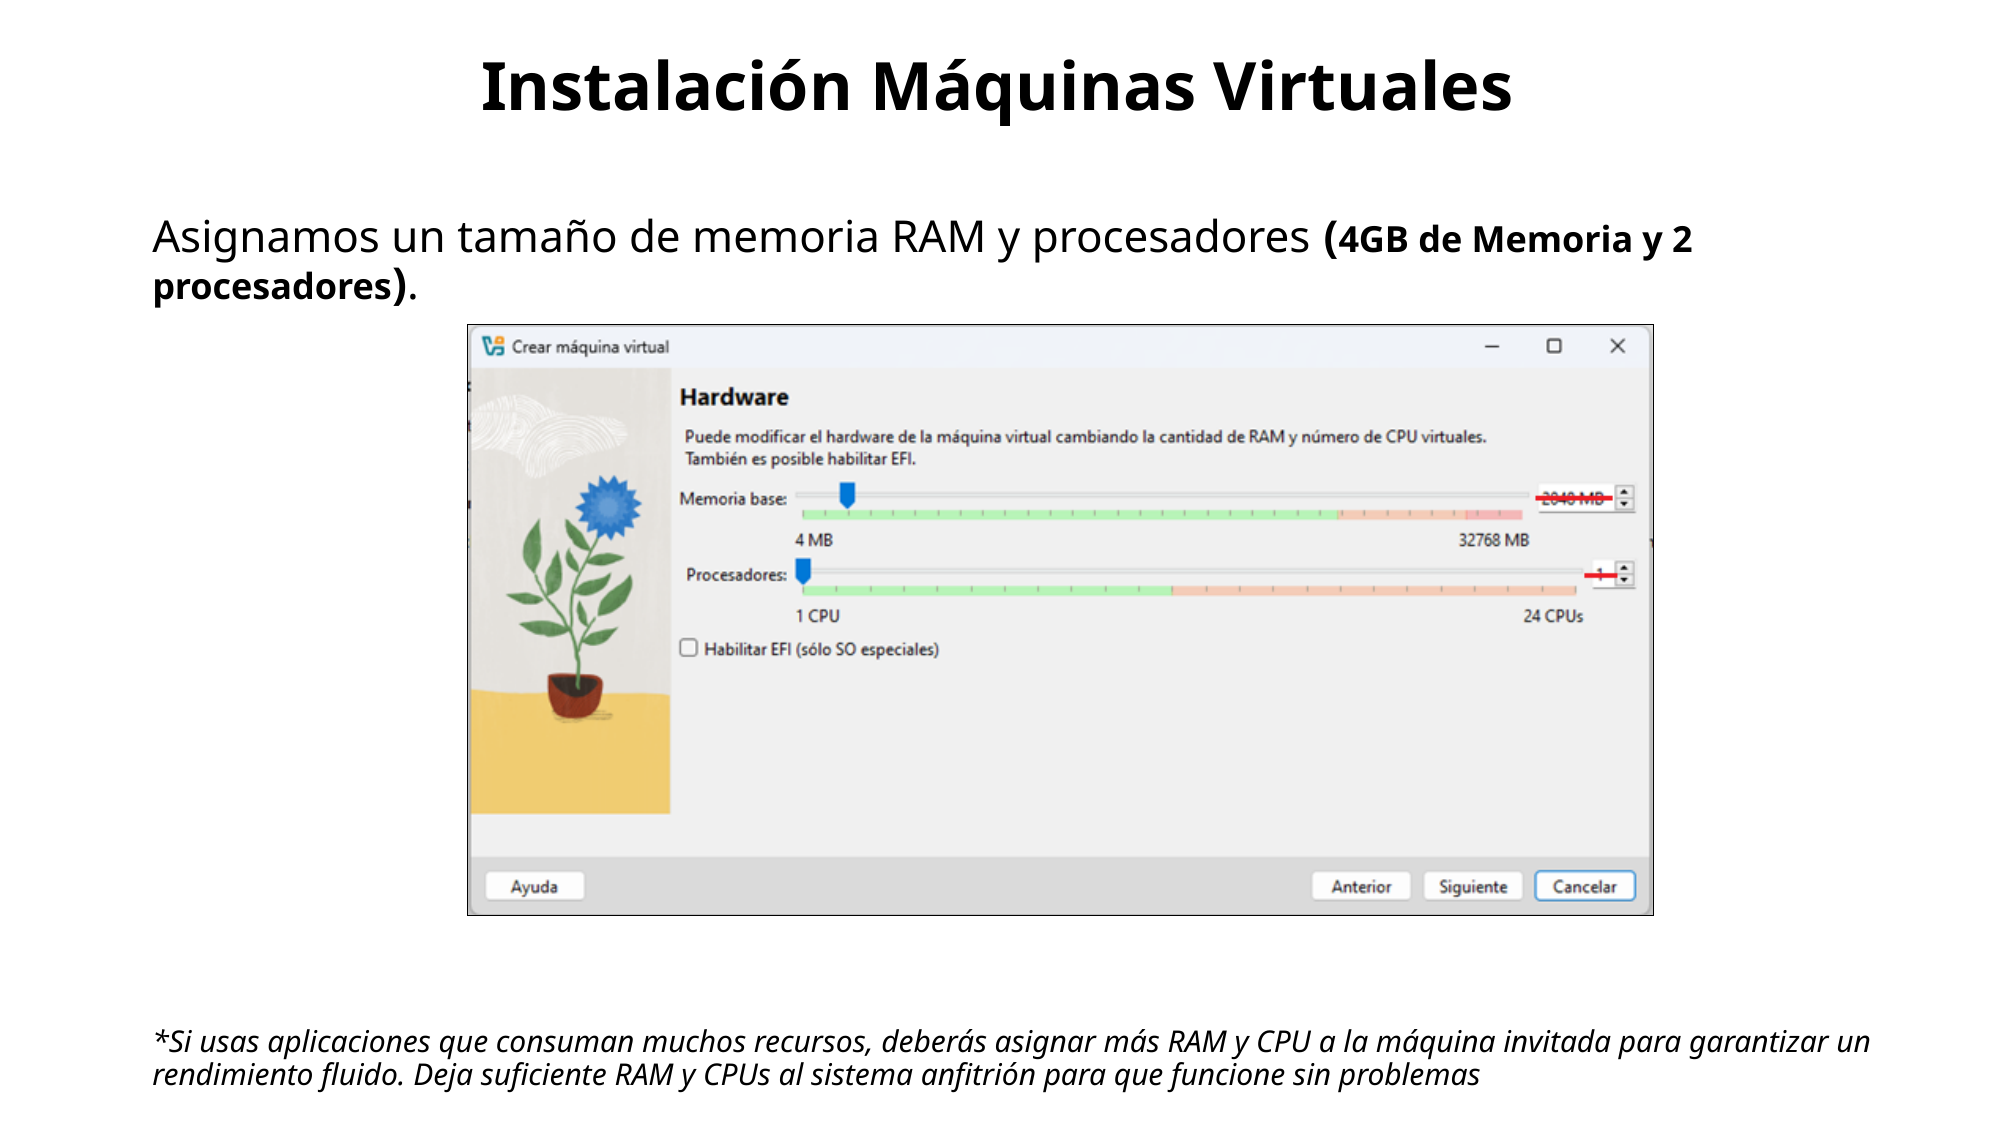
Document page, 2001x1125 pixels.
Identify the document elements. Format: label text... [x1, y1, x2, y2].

list Asignamos un tamaño de memoria RAM y procesadores (4GB de Memoria y 2 procesadores). *Si usas aplicaciones que consuman muchos recursos, deberás asignar más RAM y CPU a la máquina invitada para garantizar un rendimiento fluido. Deja suficiente RAM y CPUs al sistema anfitrión para que funcione sin problemas [137, 206, 1971, 1109]
text_box Instalación Máquinas Virtuales [135, 29, 1861, 148]
picture [467, 324, 1654, 916]
